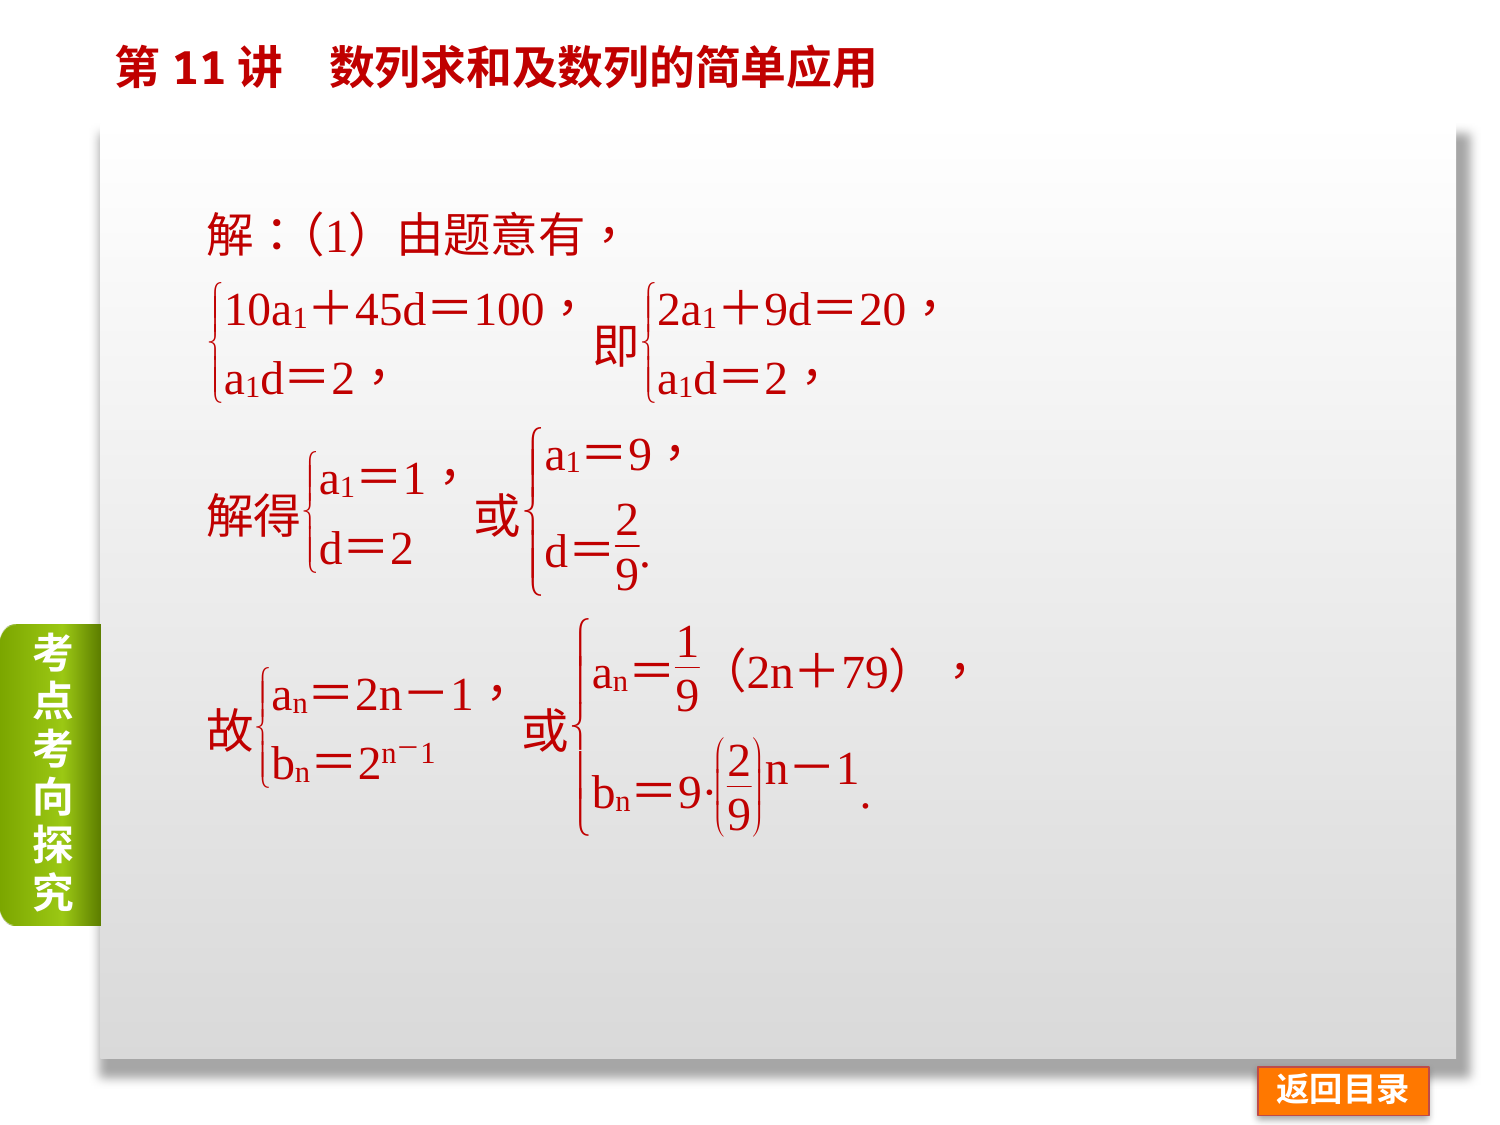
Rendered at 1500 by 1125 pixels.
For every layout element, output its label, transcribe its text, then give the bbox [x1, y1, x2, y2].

text_box 第11讲 数列求和及数列的简单应用 [100, 27, 1199, 106]
text_box 返回目录 [1257, 1066, 1430, 1116]
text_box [206, 204, 1384, 1068]
picture [0, 623, 101, 927]
